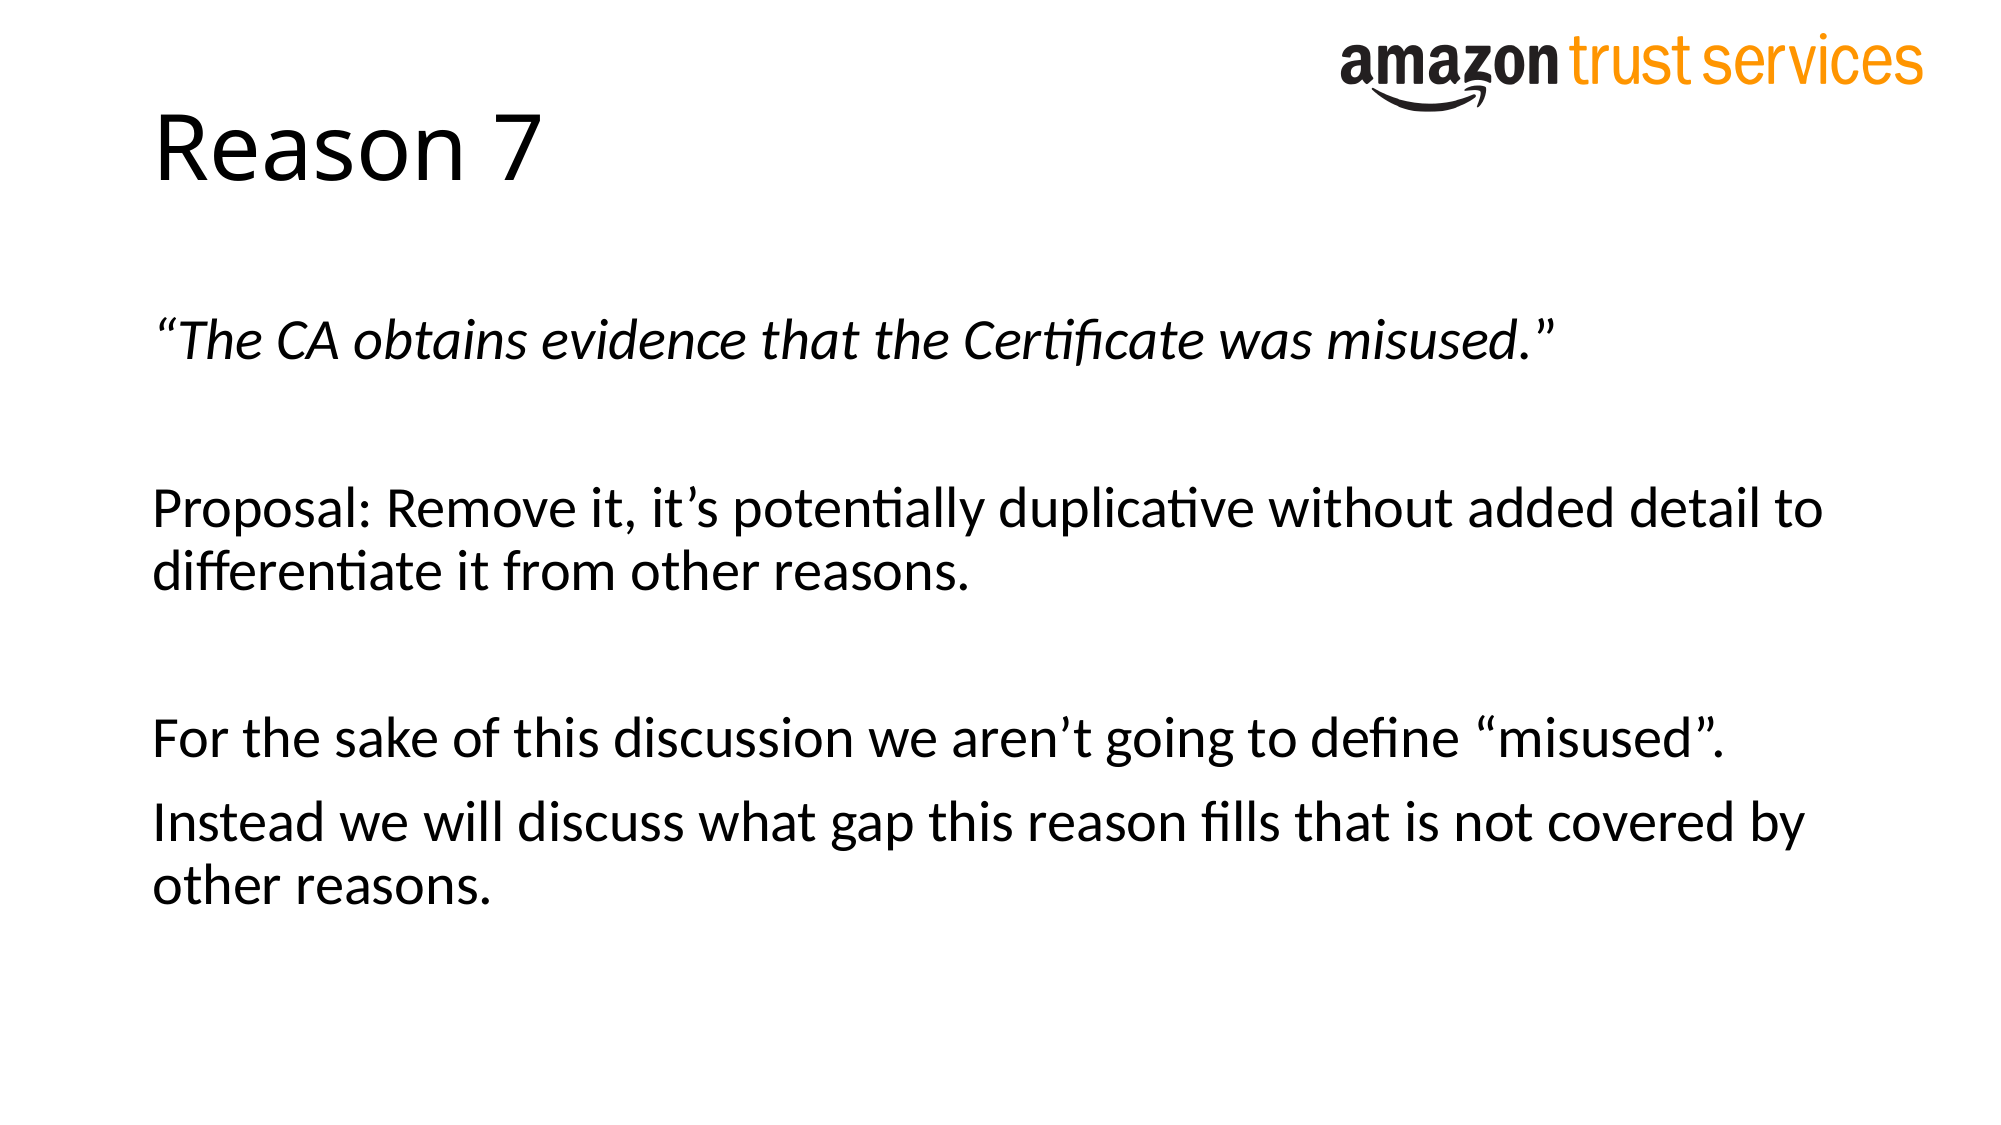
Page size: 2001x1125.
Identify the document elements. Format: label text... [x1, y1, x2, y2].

picture [1340, 33, 1923, 112]
title Reason 7 [137, 59, 1863, 242]
list “The CA obtains evidence that the Certificate was misused.” Proposal: Remove it, it’s potentially duplicative without added detail to differentiate it from other reasons. For the sake of this discussion we aren’t going to define “misused”. Instead we will discuss what gap this reason fills that is not covered by other reasons. [137, 301, 1863, 1014]
